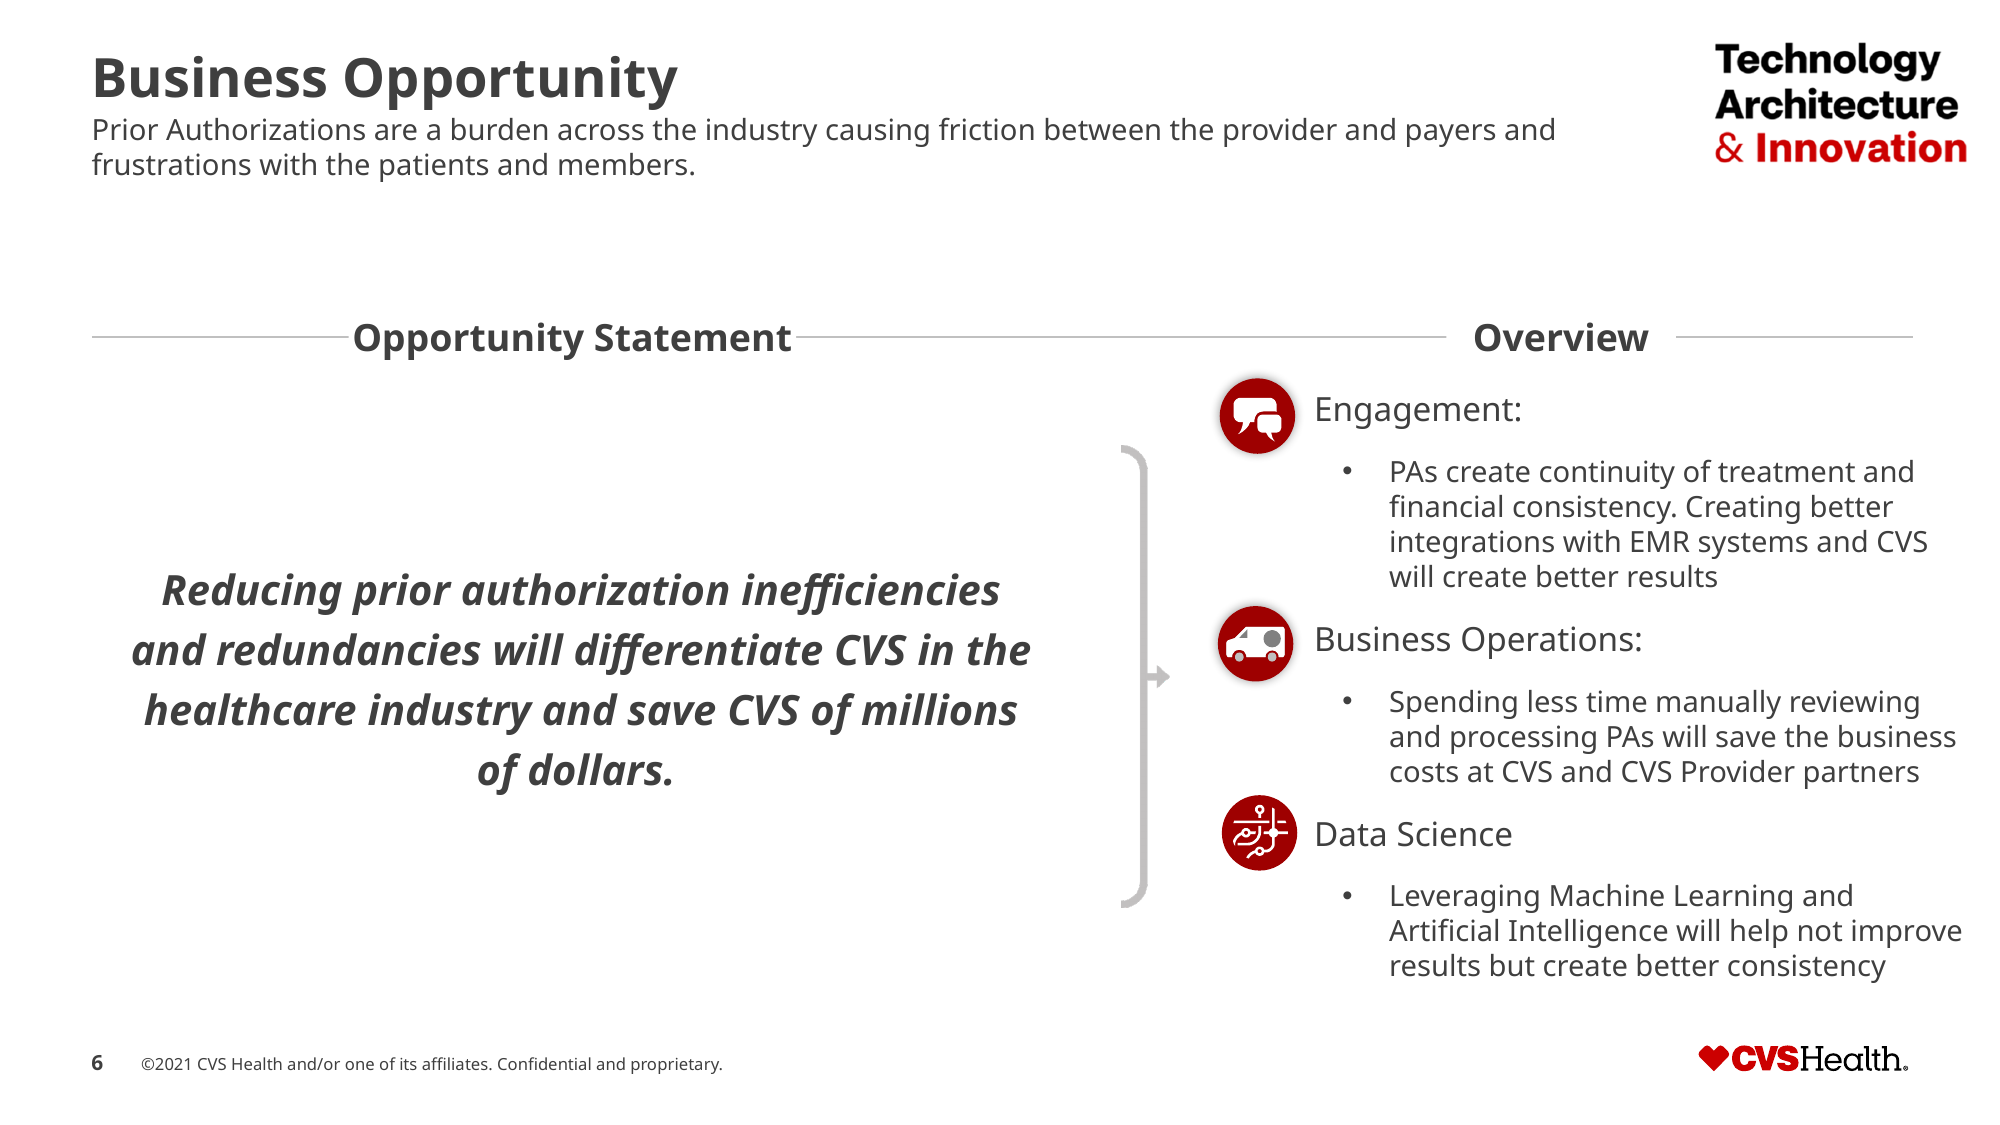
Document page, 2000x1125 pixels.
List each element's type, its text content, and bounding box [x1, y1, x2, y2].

title Business Opportunity [91, 50, 1677, 111]
text_box Reducing prior authorization inefficiencies and redundancies will differentiate CVS in the healthcare industry and save CVS of millions of dollars. [91, 442, 1072, 905]
picture [1698, 31, 1985, 179]
text_box Opportunity Statement [348, 313, 797, 336]
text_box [1217, 605, 1294, 682]
text_box Overview [1446, 348, 1676, 360]
text_box Opportunity Statement [348, 348, 797, 360]
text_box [1221, 794, 1298, 871]
text_box Overview [1446, 313, 1676, 336]
list Prior Authorizations are a burden across the industry causing friction between the provider and payers and frustrations with the patients and members. [91, 111, 1681, 181]
text_box Engagement: PAs create continuity of treatment and financial consistency. Creating better integrations with EMR systems and CVS will create better results Business Operations: Spending less time manually reviewing and processing PAs will save the business costs at CVS and CVS Provider partners Data Science Leveraging Machine Learning and Artificial Intelligence will help not improve results but create better consistency [1267, 388, 1970, 1014]
picture [1121, 445, 1171, 908]
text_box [1219, 378, 1296, 454]
